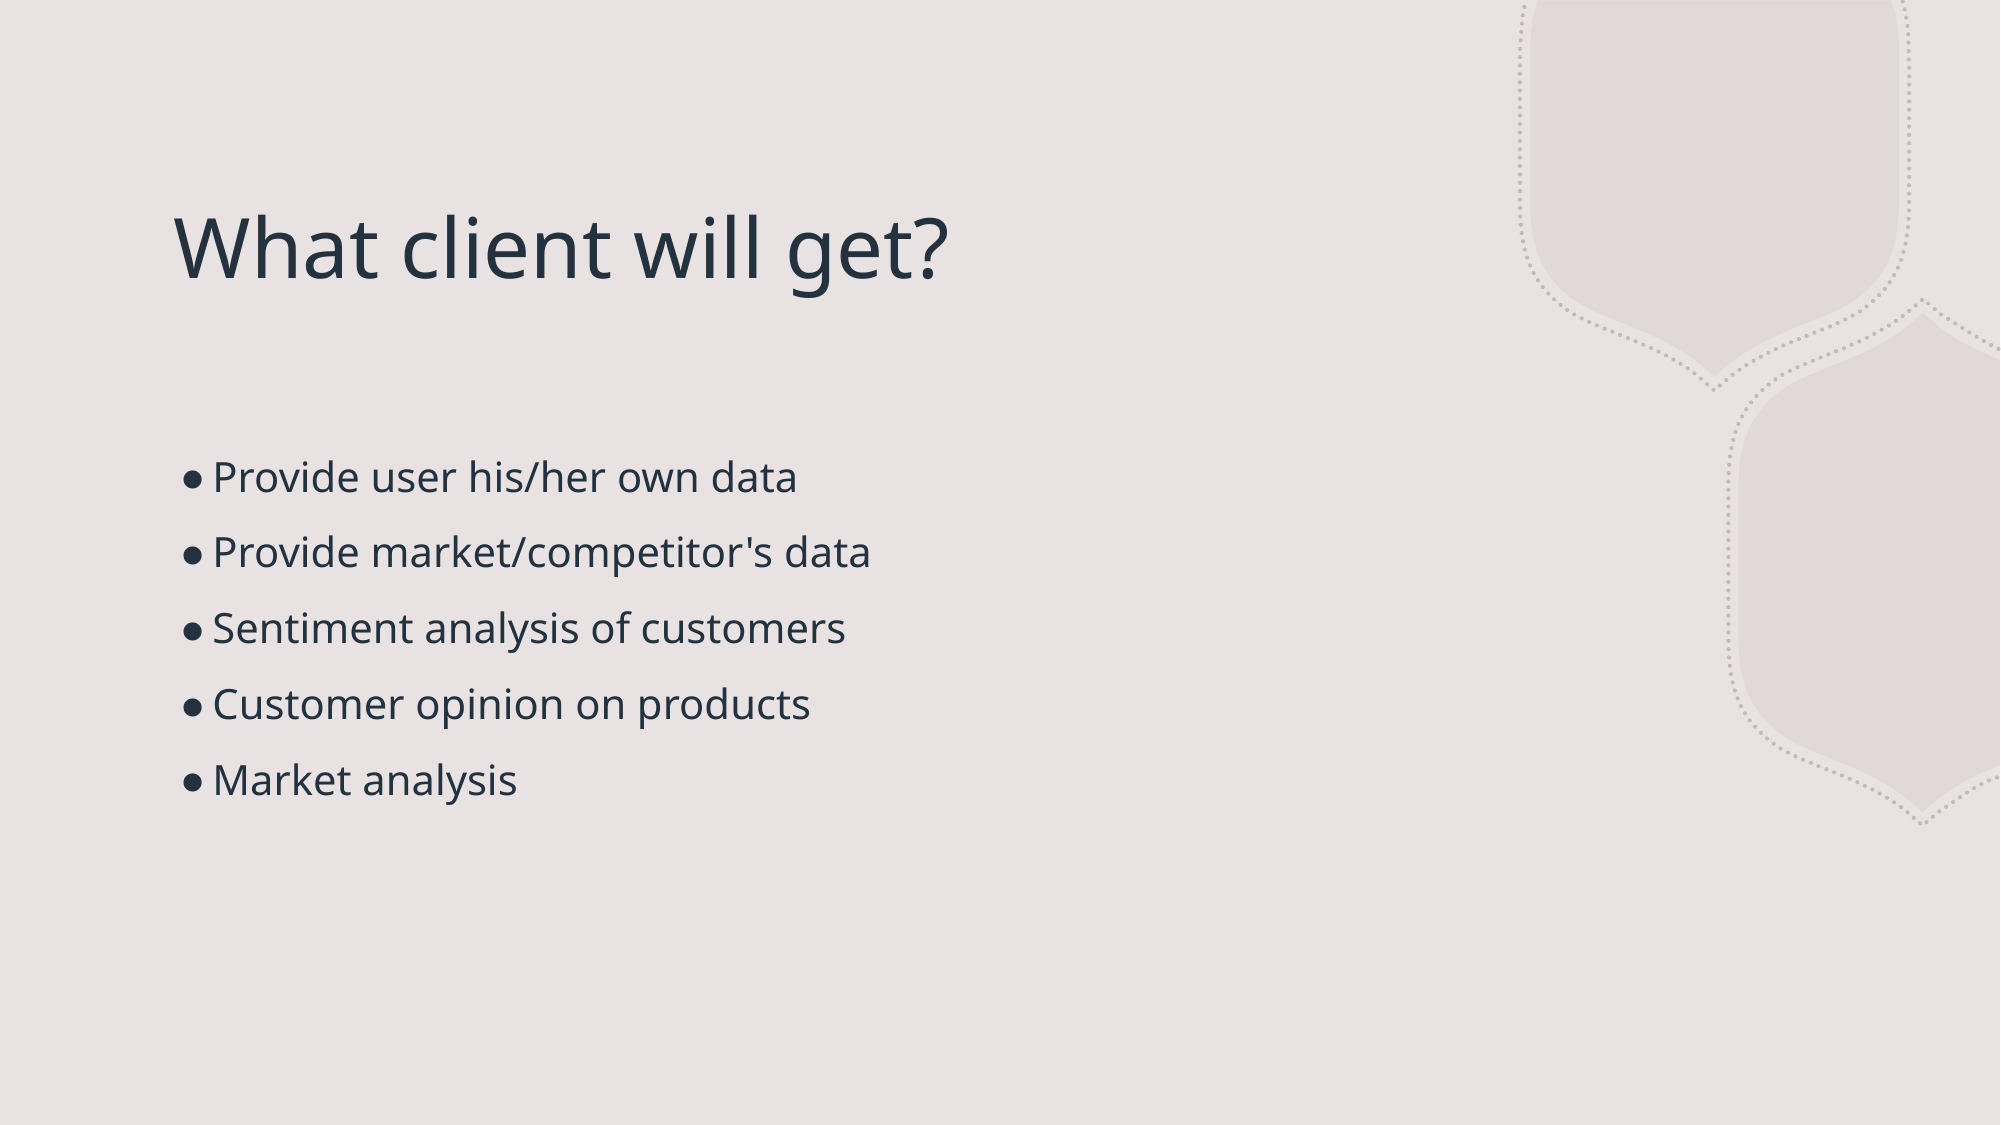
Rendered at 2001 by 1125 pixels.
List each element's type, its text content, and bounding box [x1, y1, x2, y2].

title What client will get? [158, 157, 1648, 332]
list Provide user his/her own data Provide market/competitor's data Sentiment analysis of customers Customer opinion on products Market analysis [158, 437, 1648, 863]
